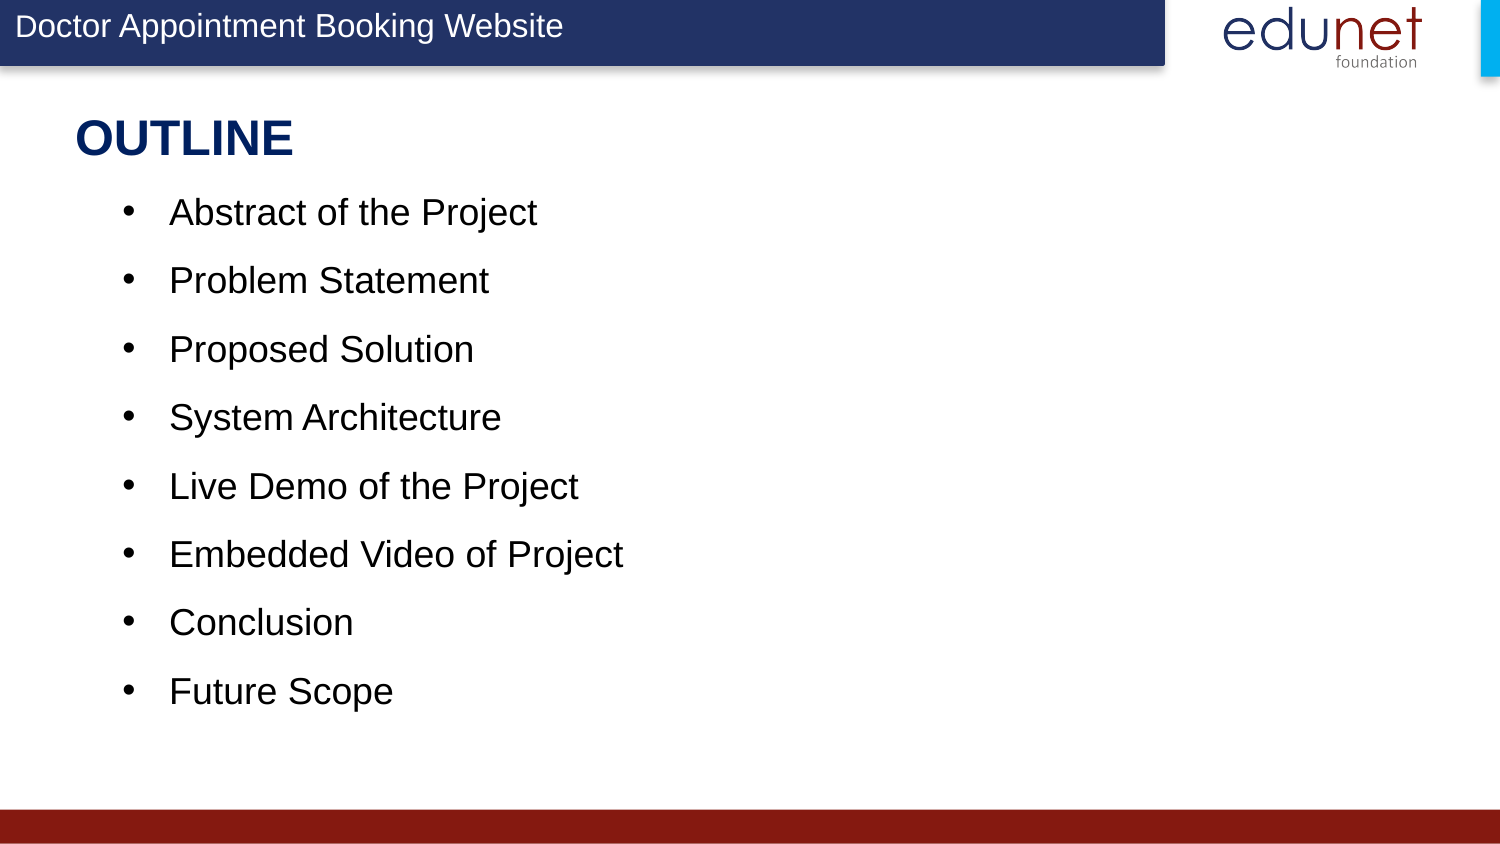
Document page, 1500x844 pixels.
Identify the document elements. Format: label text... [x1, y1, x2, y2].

picture [1219, 4, 1424, 72]
text_box Doctor Appointment Booking Website [0, 0, 600, 73]
text_box OUTLINE [60, 98, 819, 174]
text_box Abstract of the Project Problem Statement Proposed Solution System Architecture Live Demo of the Project Embedded Video of Project Conclusion Future Scope [107, 173, 1245, 720]
